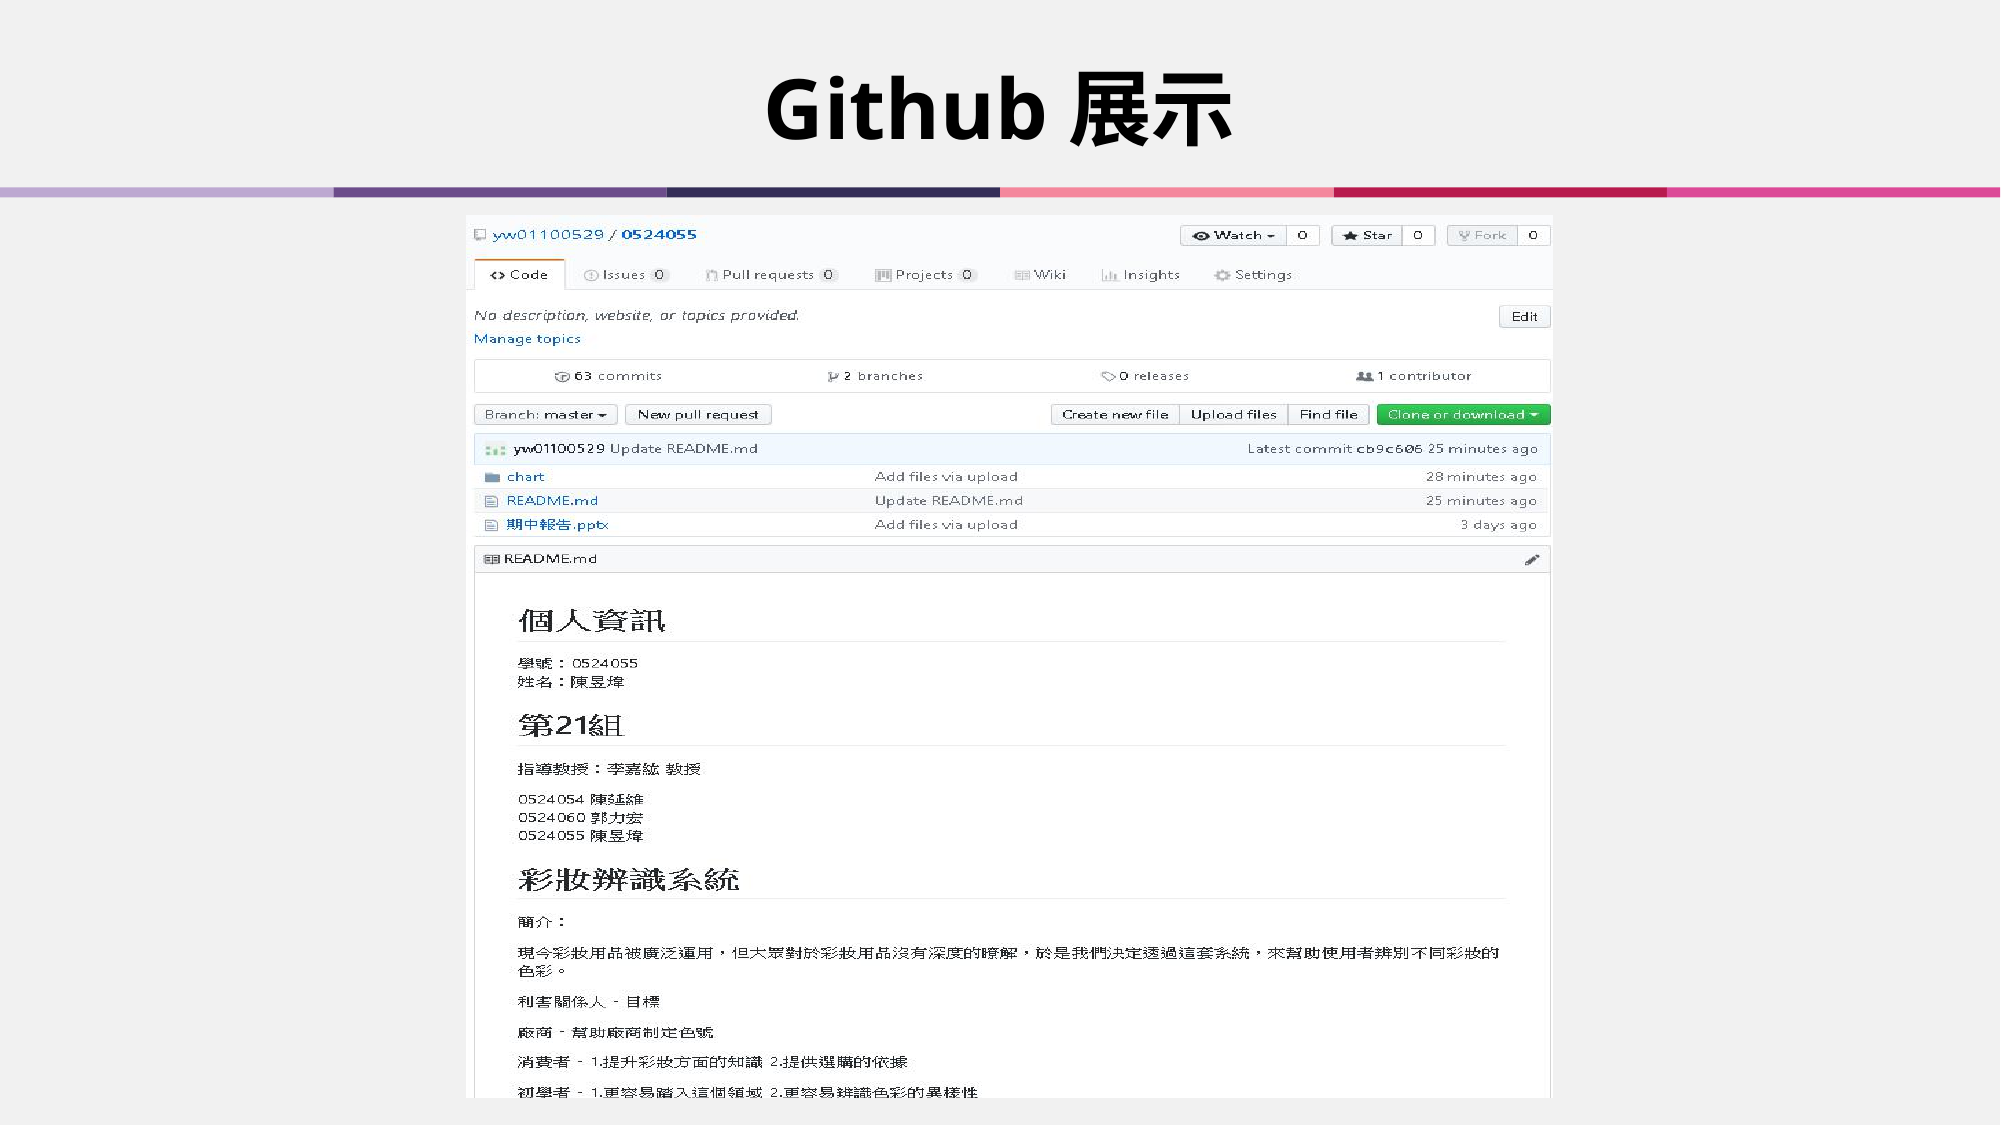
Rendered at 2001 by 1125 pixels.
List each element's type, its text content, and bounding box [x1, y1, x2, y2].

text_box Github展示 [680, 48, 1318, 164]
picture [466, 215, 1553, 1098]
